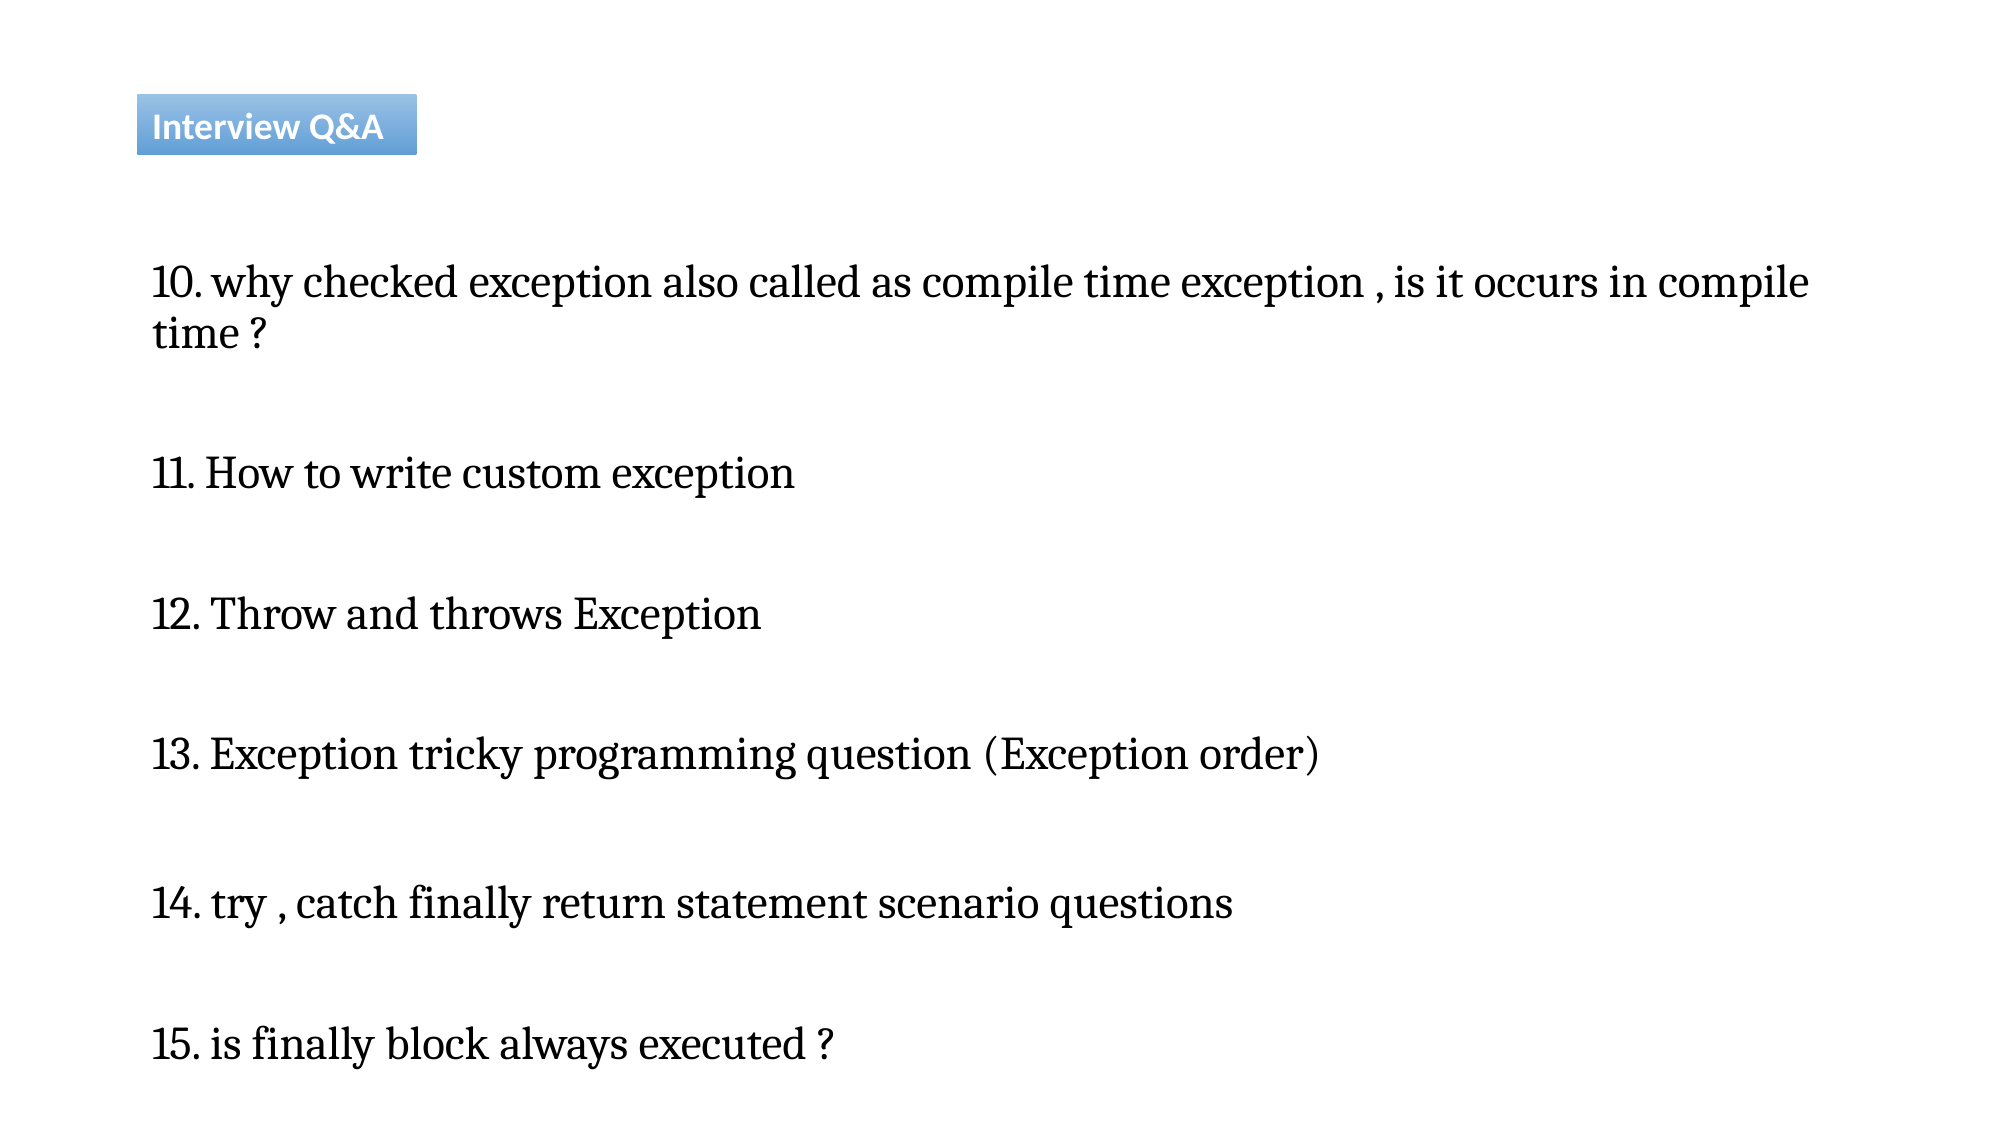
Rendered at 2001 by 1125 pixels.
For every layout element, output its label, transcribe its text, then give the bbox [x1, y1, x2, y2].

text_box Interview Q&A [137, 94, 417, 155]
list 10. why checked exception also called as compile time exception , is it occurs in compile time ? 11. How to write custom exception 12. Throw and throws Exception 13. Exception tricky programming question (Exception order) 14. try , catch finally return statement scenario questions 15. is finally block always executed ? [137, 173, 1863, 1080]
